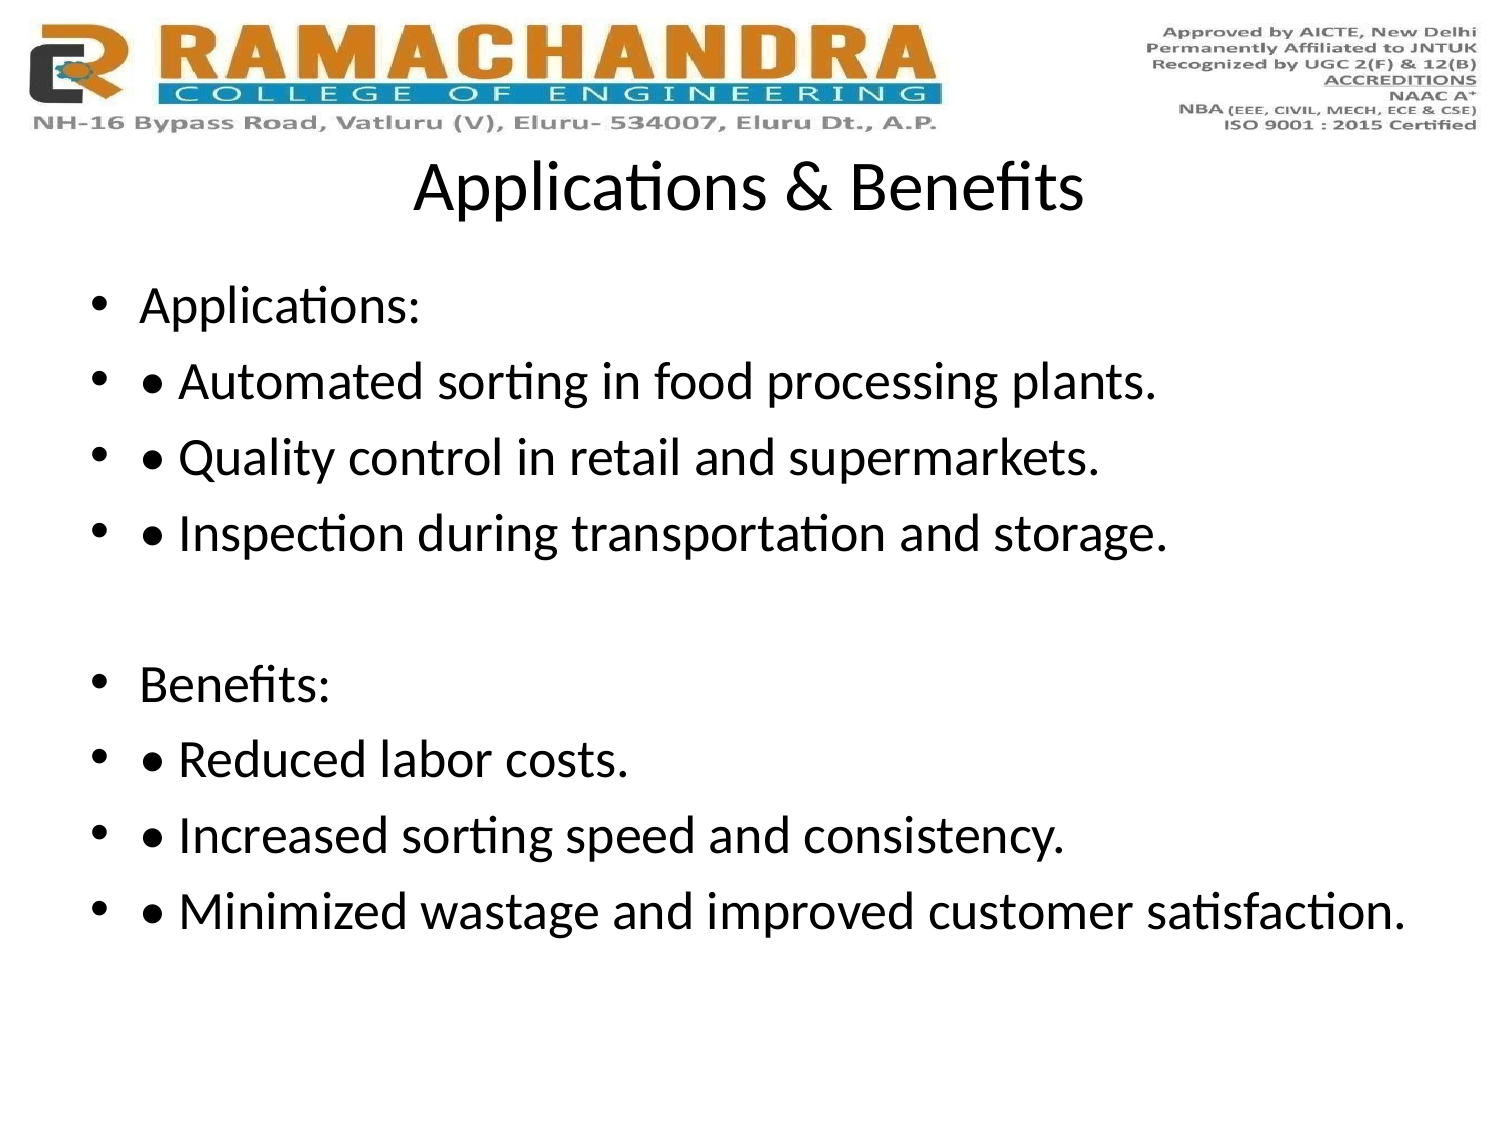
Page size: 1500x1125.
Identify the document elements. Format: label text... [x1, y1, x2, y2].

list Applications: • Automated sorting in food processing plants. • Quality control in retail and supermarkets. • Inspection during transportation and storage. Benefits: • Reduced labor costs. • Increased sorting speed and consistency. • Minimized wastage and improved customer satisfaction. [75, 262, 1425, 1005]
picture [29, 18, 1481, 135]
title Applications & Benefits [75, 144, 1425, 233]
